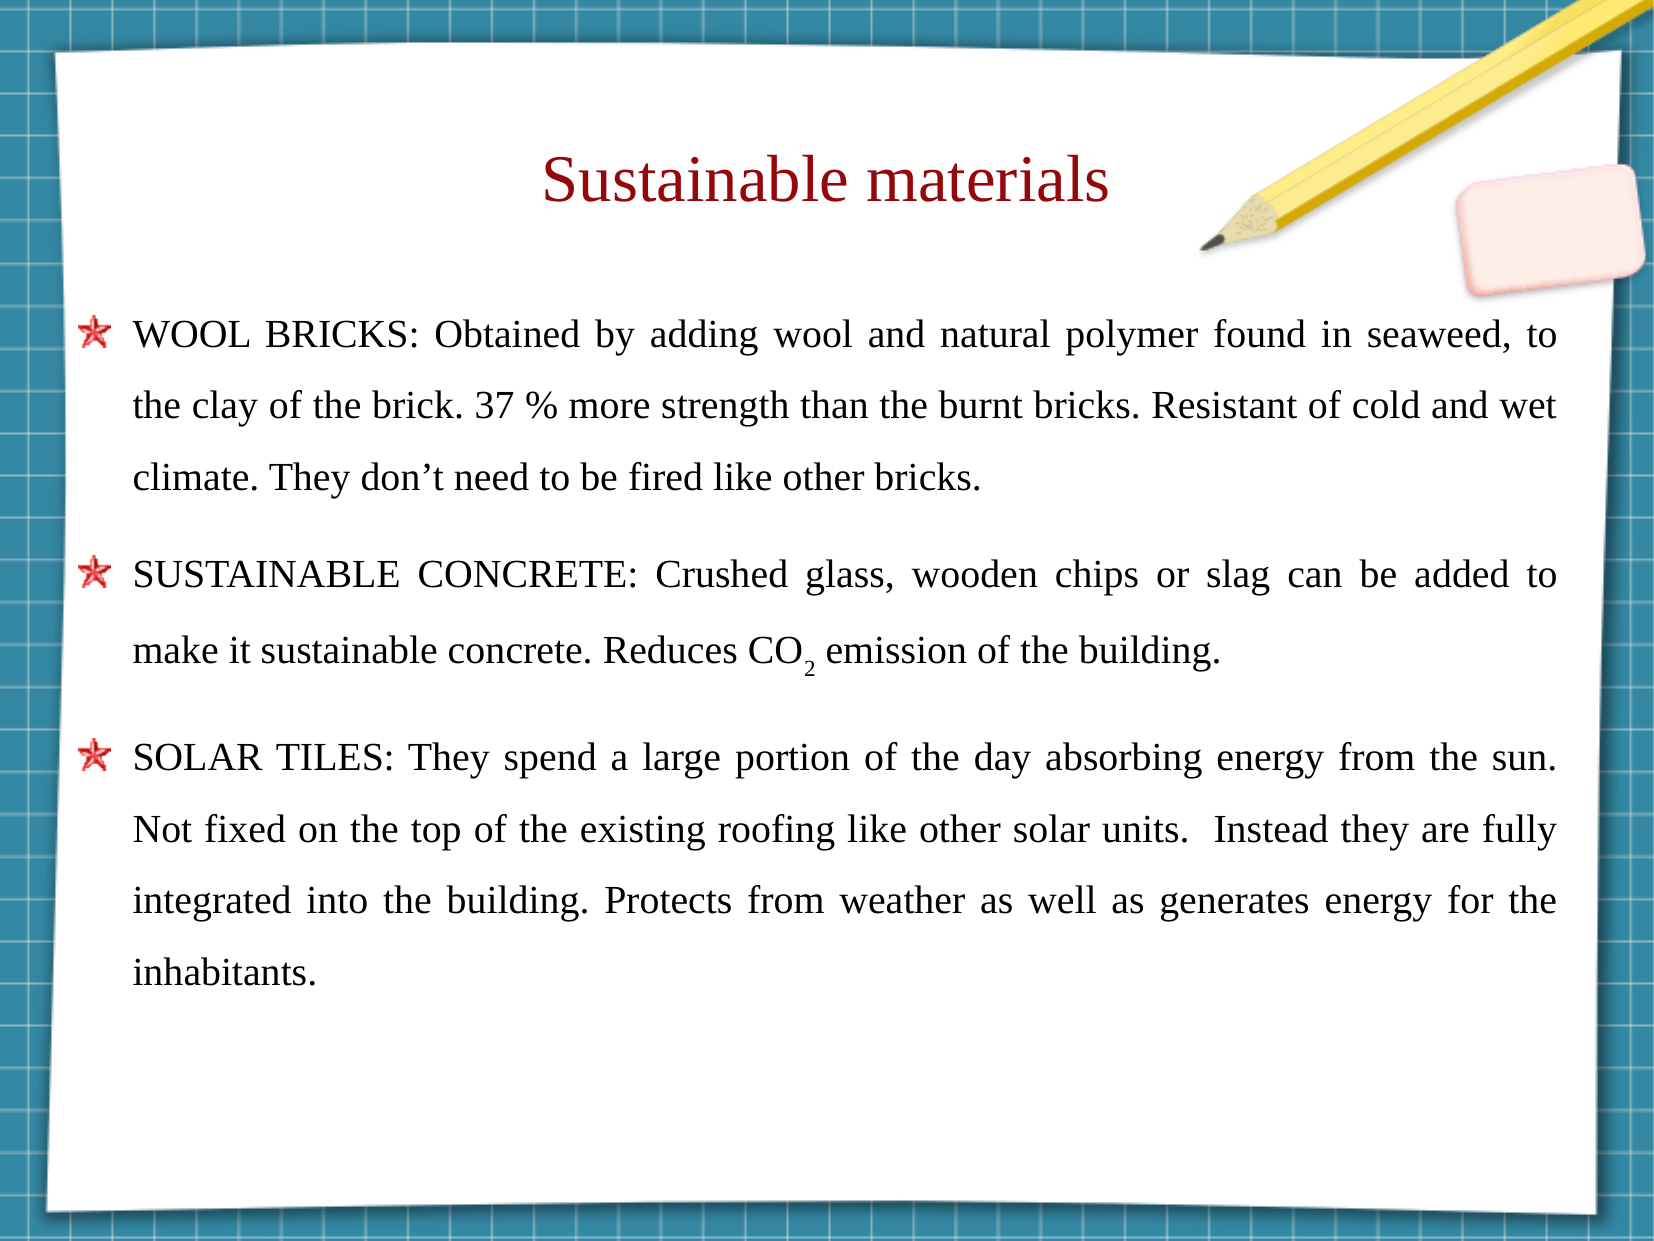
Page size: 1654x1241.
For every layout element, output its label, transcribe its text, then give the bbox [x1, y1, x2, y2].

text_box WOOL BRICKS: Obtained by adding wool and natural polymer found in seaweed, to the clay of the brick. 37 % more strength than the burnt bricks. Resistant of cold and wet climate. They don’t need to be fired like other bricks. SUSTAINABLE CONCRETE: Crushed glass, wooden chips or slag can be added to make it sustainable concrete. Reduces CO2 emission of the building. SOLAR TILES: They spend a large portion of the day absorbing energy from the sun. Not fixed on the top of the existing roofing like other solar units. Instead they are fully integrated into the building. Protects from weather as well as generates energy for the inhabitants. [70, 283, 1559, 1003]
picture [0, 0, 1654, 1241]
text_box Sustainable materials [82, 70, 1571, 278]
